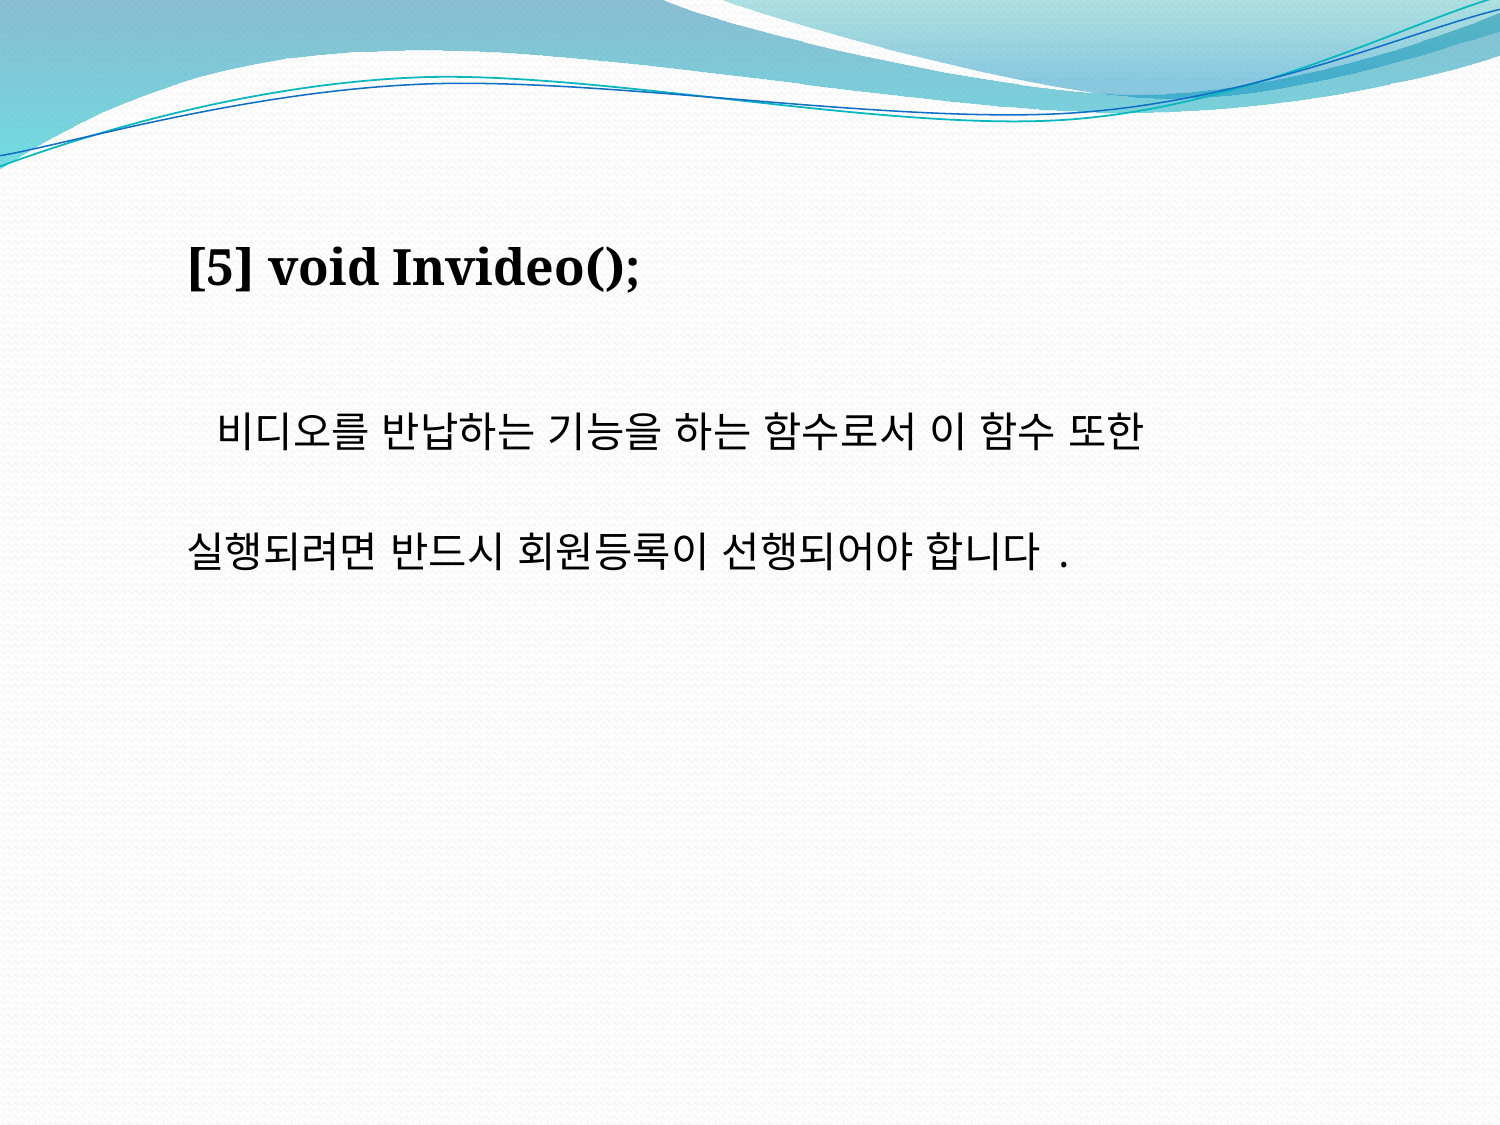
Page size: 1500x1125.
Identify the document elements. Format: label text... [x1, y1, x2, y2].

list [5] void Invideo(); 비디오를 반납하는 기능을 하는 함수로서 이 함수 또한 실행되려면 반드시 회원등록이 선행되어야 합니다. [171, 66, 1307, 1071]
